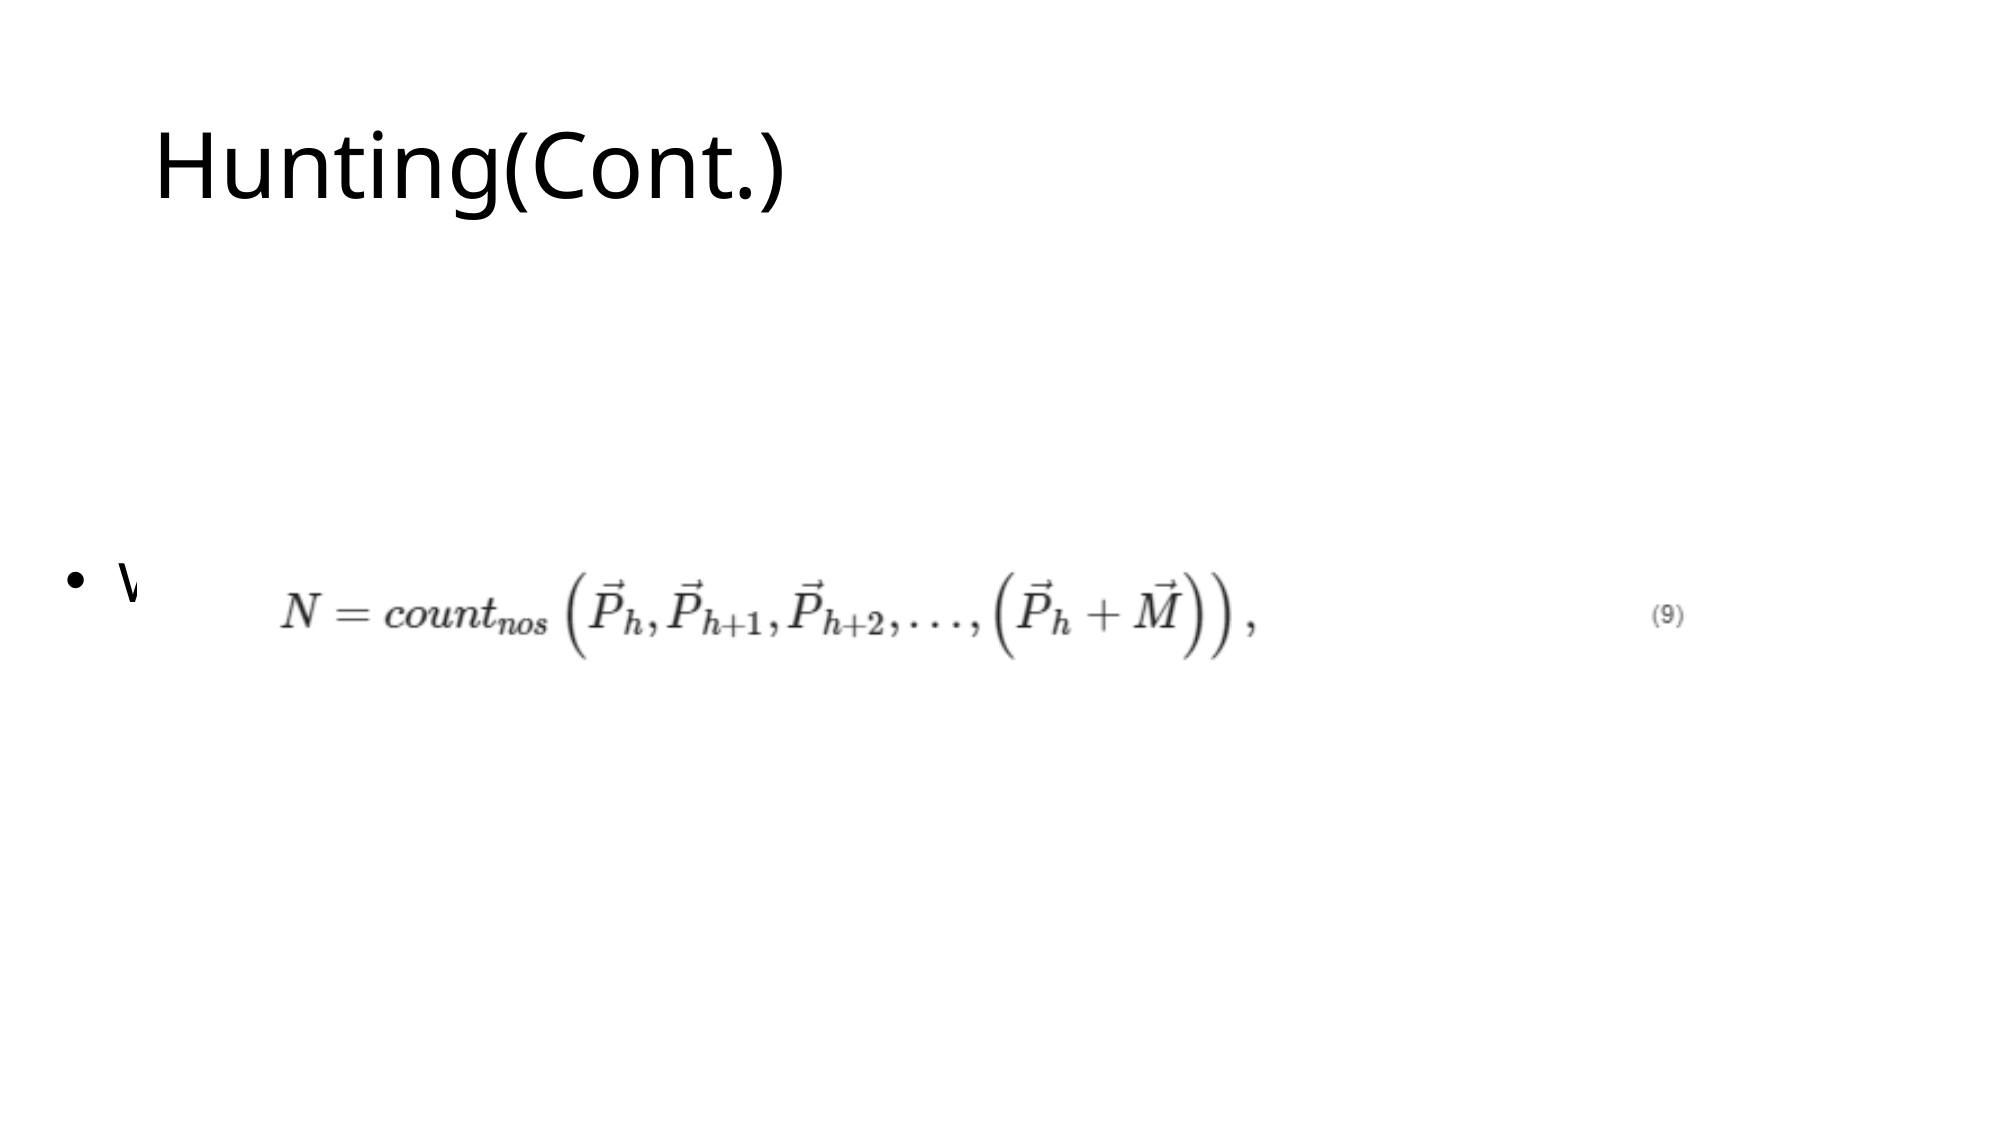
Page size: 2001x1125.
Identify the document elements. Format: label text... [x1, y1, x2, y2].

picture [137, 525, 1713, 688]
title Hunting(Cont.) [137, 59, 1863, 278]
